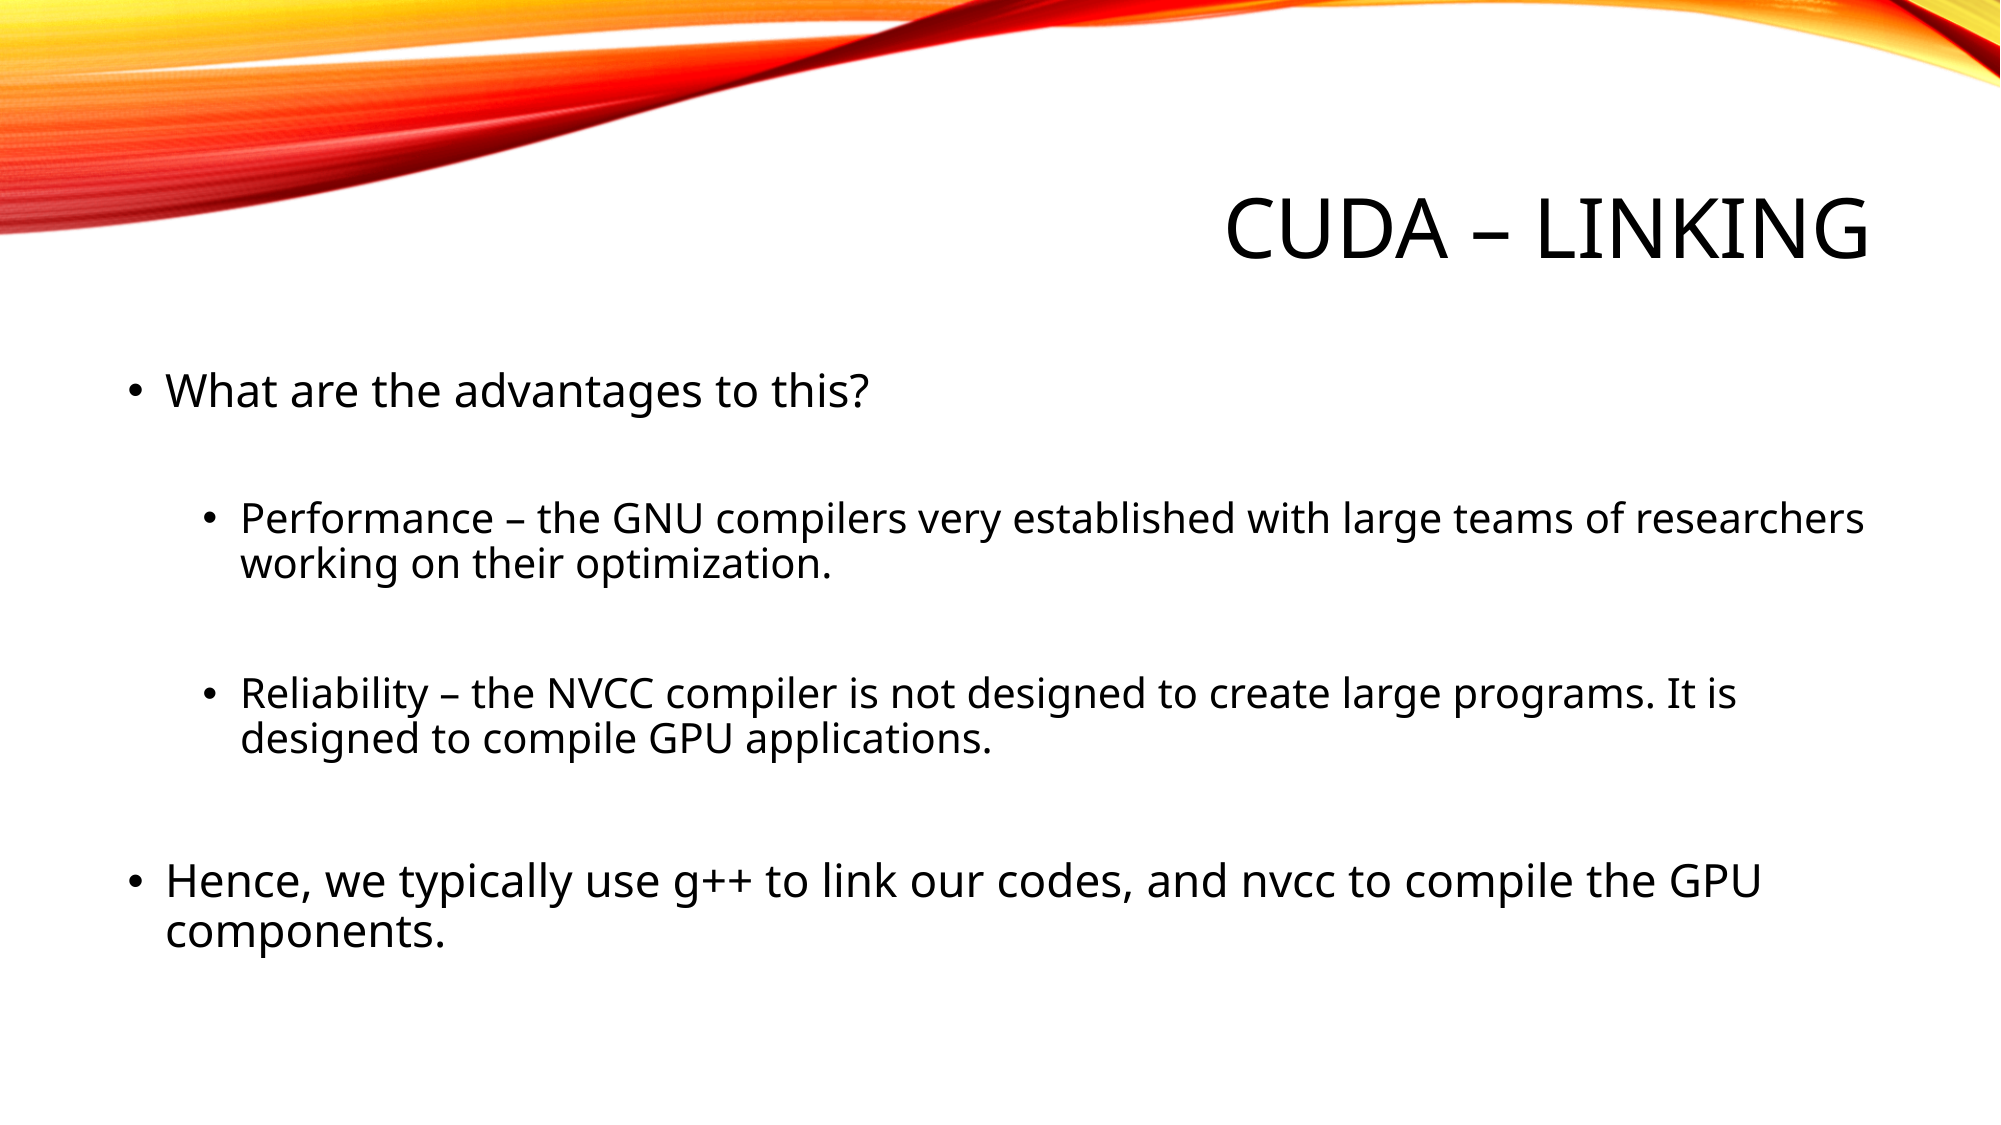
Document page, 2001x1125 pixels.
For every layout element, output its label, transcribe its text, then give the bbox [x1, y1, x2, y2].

list What are the advantages to this? Performance – the GNU compilers very established with large teams of researchers working on their optimization. Reliability – the NVCC compiler is not designed to create large programs. It is designed to compile GPU applications. Hence, we typically use g++ to link our codes, and nvcc to compile the GPU components. [112, 360, 1888, 1021]
title CUDA – LINKING [474, 125, 1888, 338]
picture [0, 0, 2000, 237]
